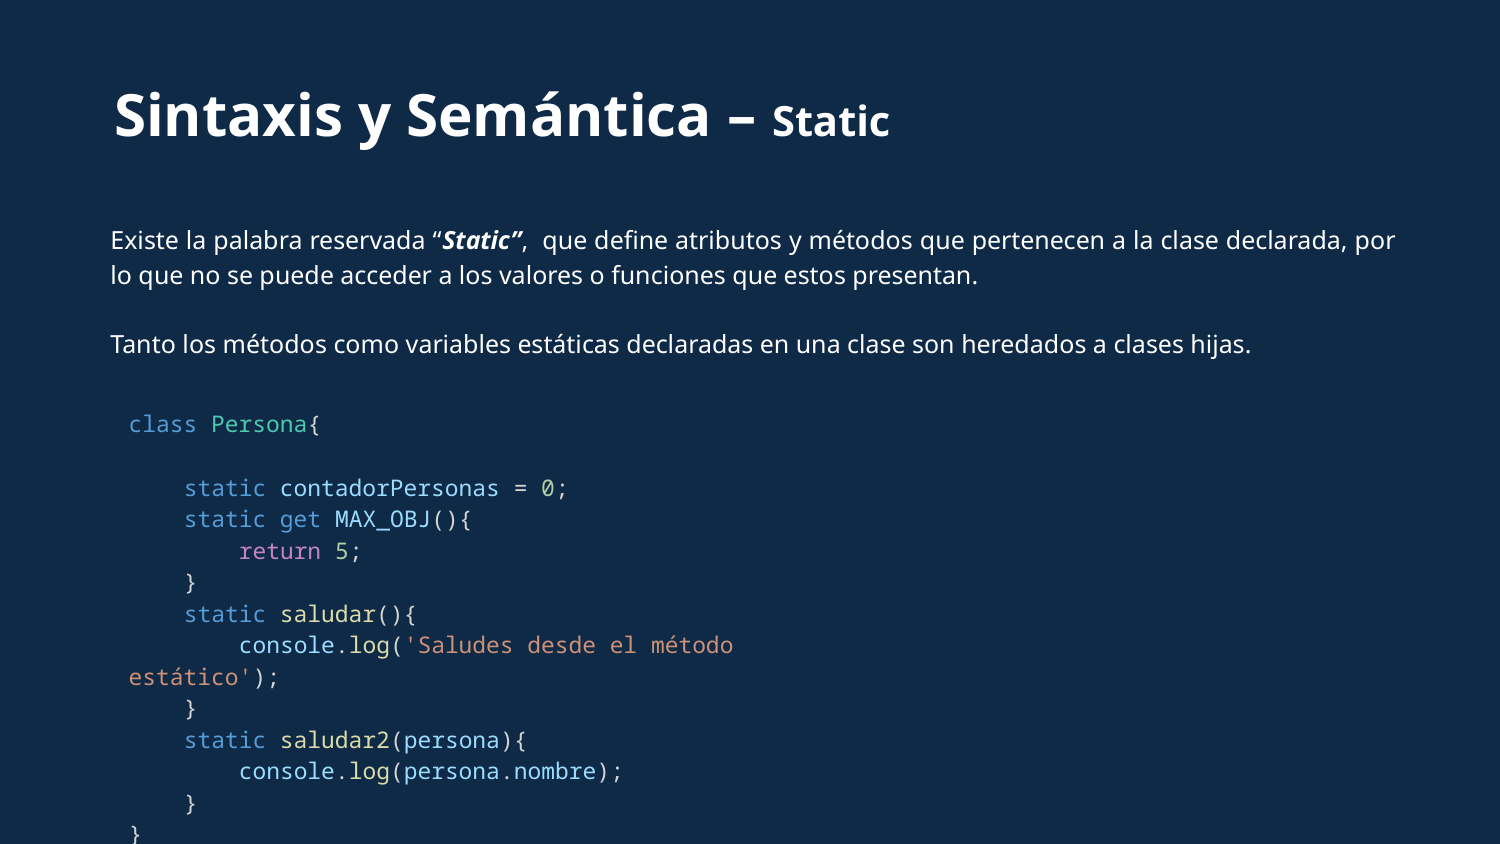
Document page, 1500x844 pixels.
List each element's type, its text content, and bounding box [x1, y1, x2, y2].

text_box class Persona{ static contadorPersonas = 0; static get MAX_OBJ(){ return 5; } static saludar(){ console.log('Saludes desde el método estático'); } static saludar2(persona){ console.log(persona.nombre); } } [87, 390, 846, 844]
list Existe la palabra reservada “Static”, que define atributos y métodos que pertenecen a la clase declarada, por lo que no se puede acceder a los valores o funciones que estos presentan. Tanto los métodos como variables estáticas declaradas en una clase son heredados a clases hijas. [72, 205, 1413, 766]
text_box Sintaxis y Semántica – Static [99, 62, 1366, 157]
